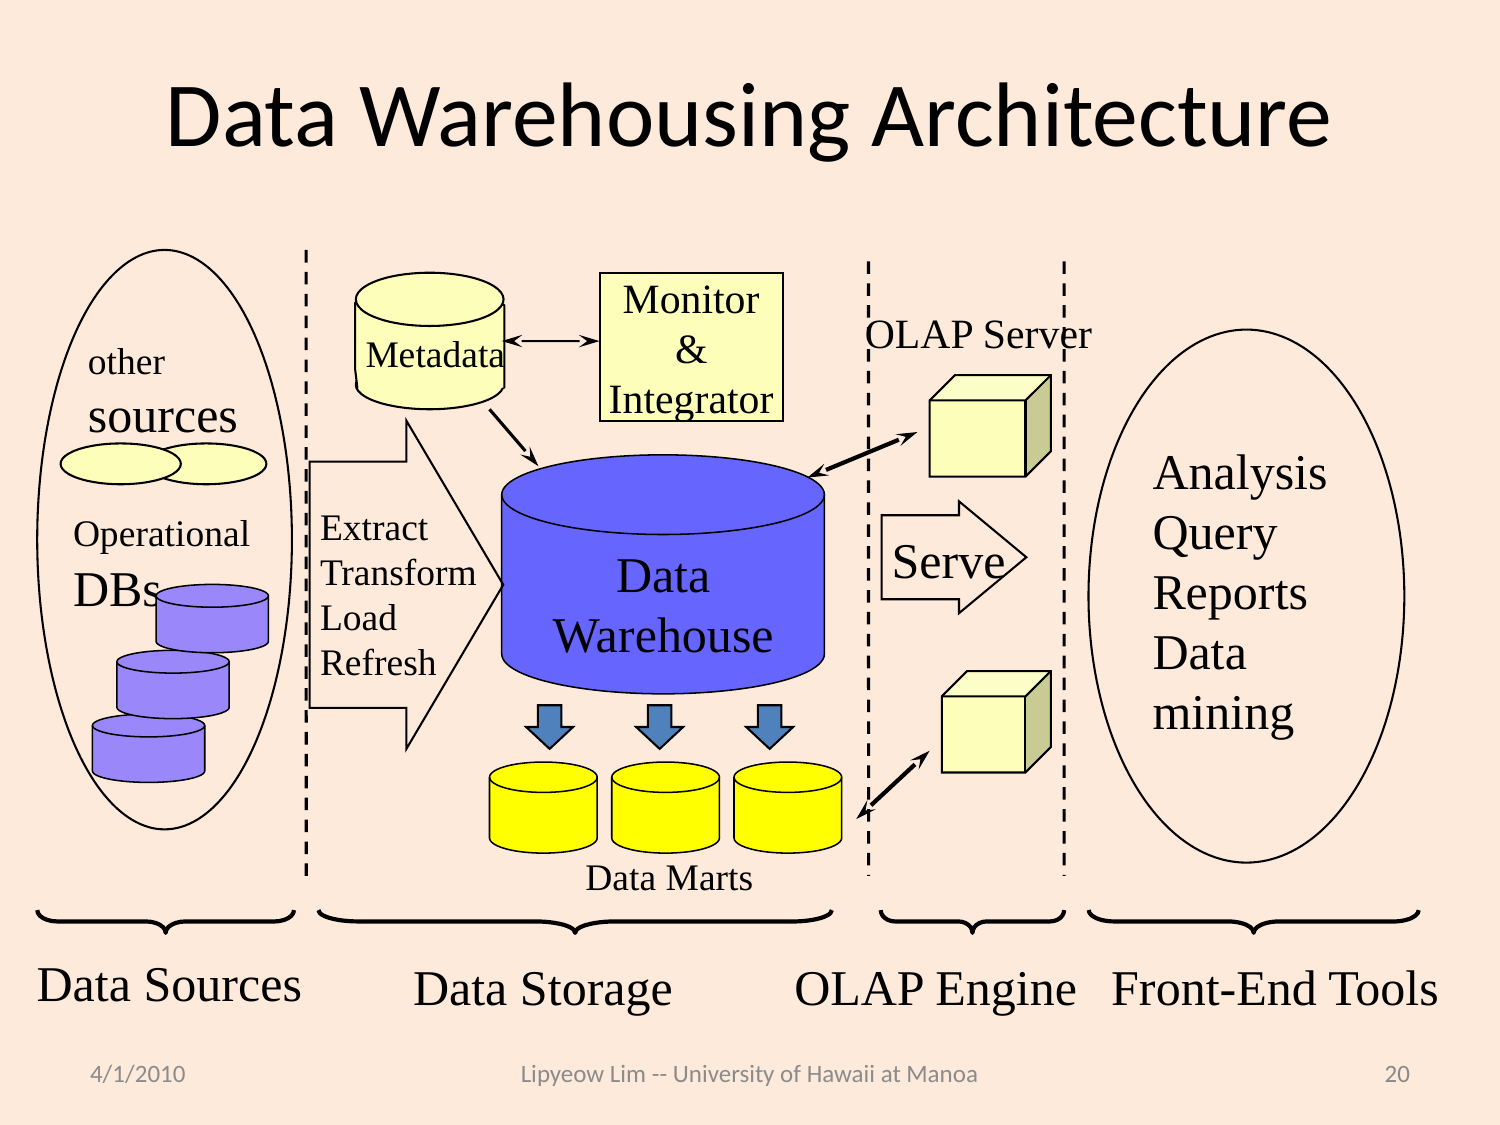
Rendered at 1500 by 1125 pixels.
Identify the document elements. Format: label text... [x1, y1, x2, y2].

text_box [24, 249, 1438, 1013]
slide_number 20 [1074, 1042, 1425, 1103]
footer Lipyeow Lim -- University of Hawaii at Manoa [450, 1042, 1050, 1103]
title Data Warehousing Architecture [74, 44, 1426, 176]
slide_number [75, 1042, 425, 1103]
